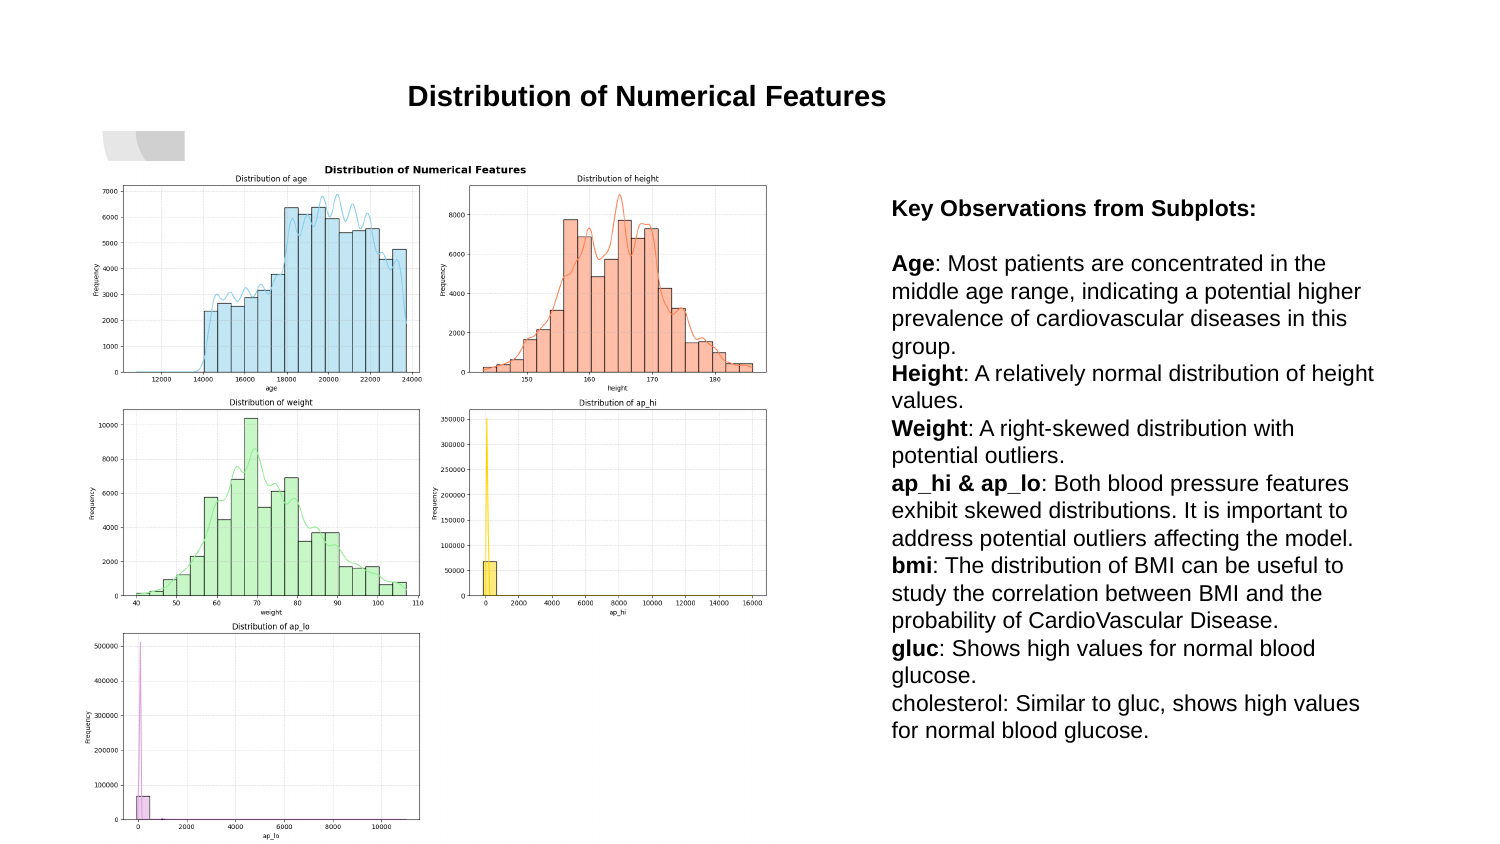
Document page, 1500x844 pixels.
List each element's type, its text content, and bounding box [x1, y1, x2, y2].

picture [80, 161, 770, 844]
text_box Key Observations from Subplots: Age: Most patients are concentrated in the middle age range, indicating a potential higher prevalence of cardiovascular diseases in this group. Height: A relatively normal distribution of height values. Weight: A right-skewed distribution with potential outliers. ap_hi & ap_lo: Both blood pressure features exhibit skewed distributions. It is important to address potential outliers affecting the model. bmi: The distribution of BMI can be useful to study the correlation between BMI and the probability of CardioVascular Disease. gluc: Shows high values for normal blood glucose. cholesterol: Similar to gluc, shows high values for normal blood glucose. [876, 178, 1401, 759]
text_box Distribution of Numerical Features [392, 62, 1031, 128]
